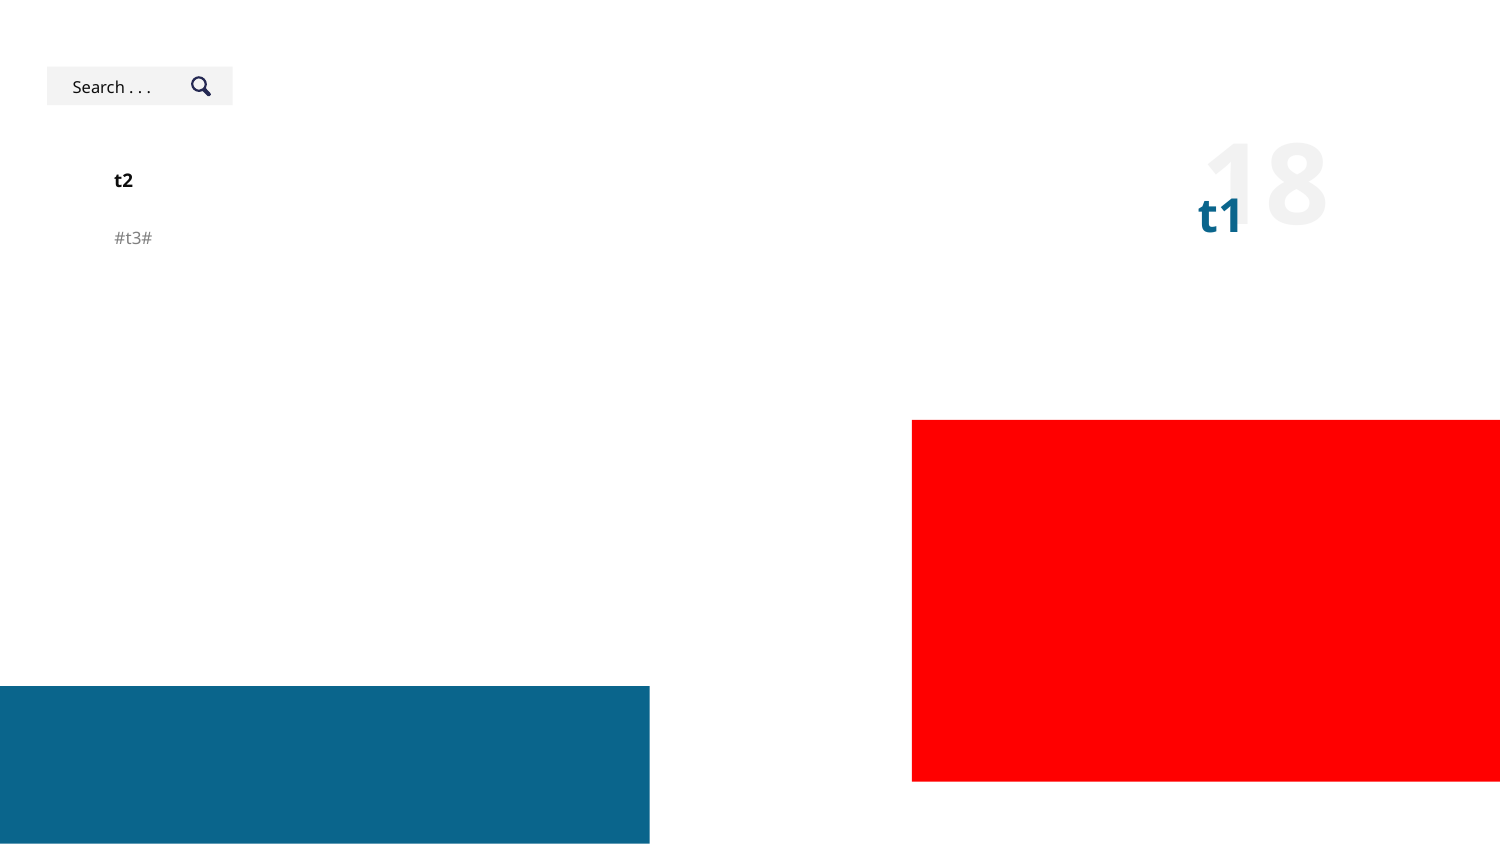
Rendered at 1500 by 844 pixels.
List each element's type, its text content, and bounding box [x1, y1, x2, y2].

text_box #t3# [99, 209, 750, 255]
text_box t1 [693, 178, 1260, 250]
text_box [911, 419, 1500, 783]
text_box 18 [1186, 104, 1453, 255]
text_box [47, 66, 274, 106]
text_box t2 [99, 161, 559, 199]
